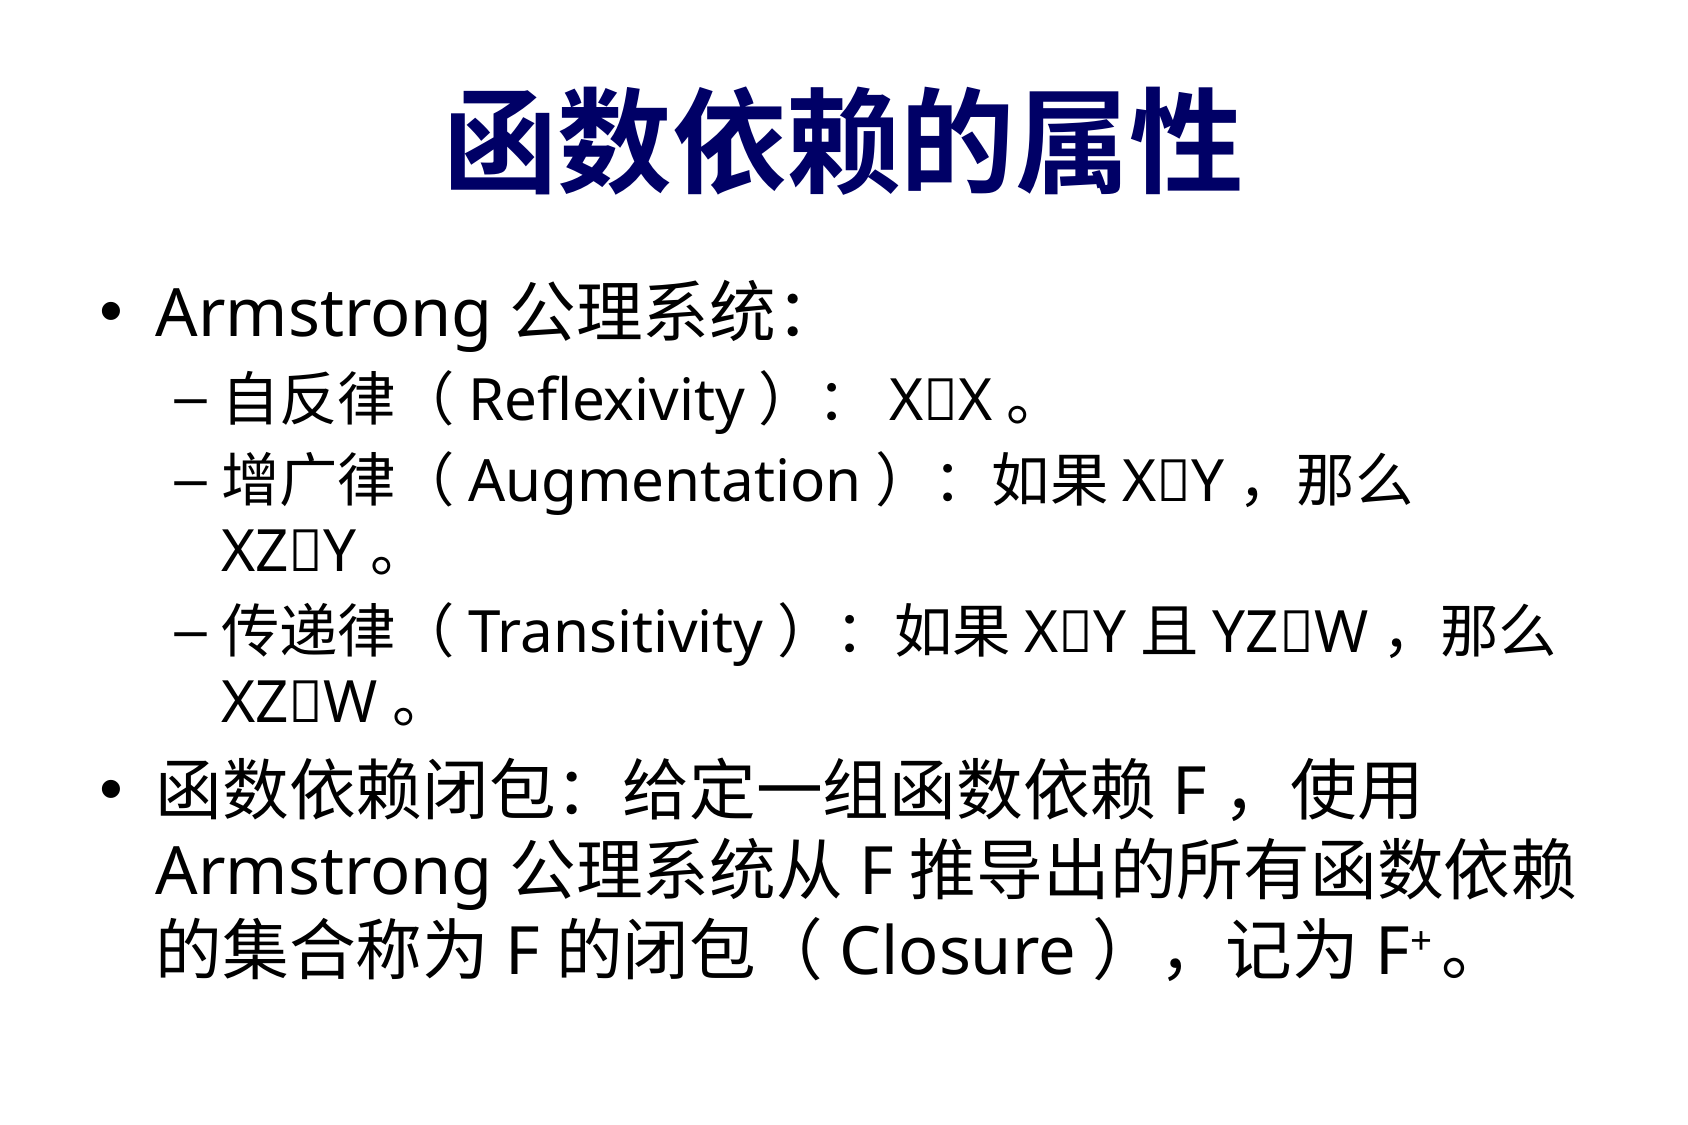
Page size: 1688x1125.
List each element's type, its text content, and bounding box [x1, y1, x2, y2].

title 函数依赖的属性 [84, 45, 1604, 233]
list Armstrong公理系统： 自反律（Reflexivity）：XX。 增广律（Augmentation）：如果XY，那么XZY。 传递律（Transitivity）：如果XY且YZW，那么XZW。 函数依赖闭包：给定一组函数依赖F，使用Armstrong公理系统从F推导出的所有函数依赖的集合称为F的闭包（Closure），记为F+。 [84, 262, 1604, 1005]
